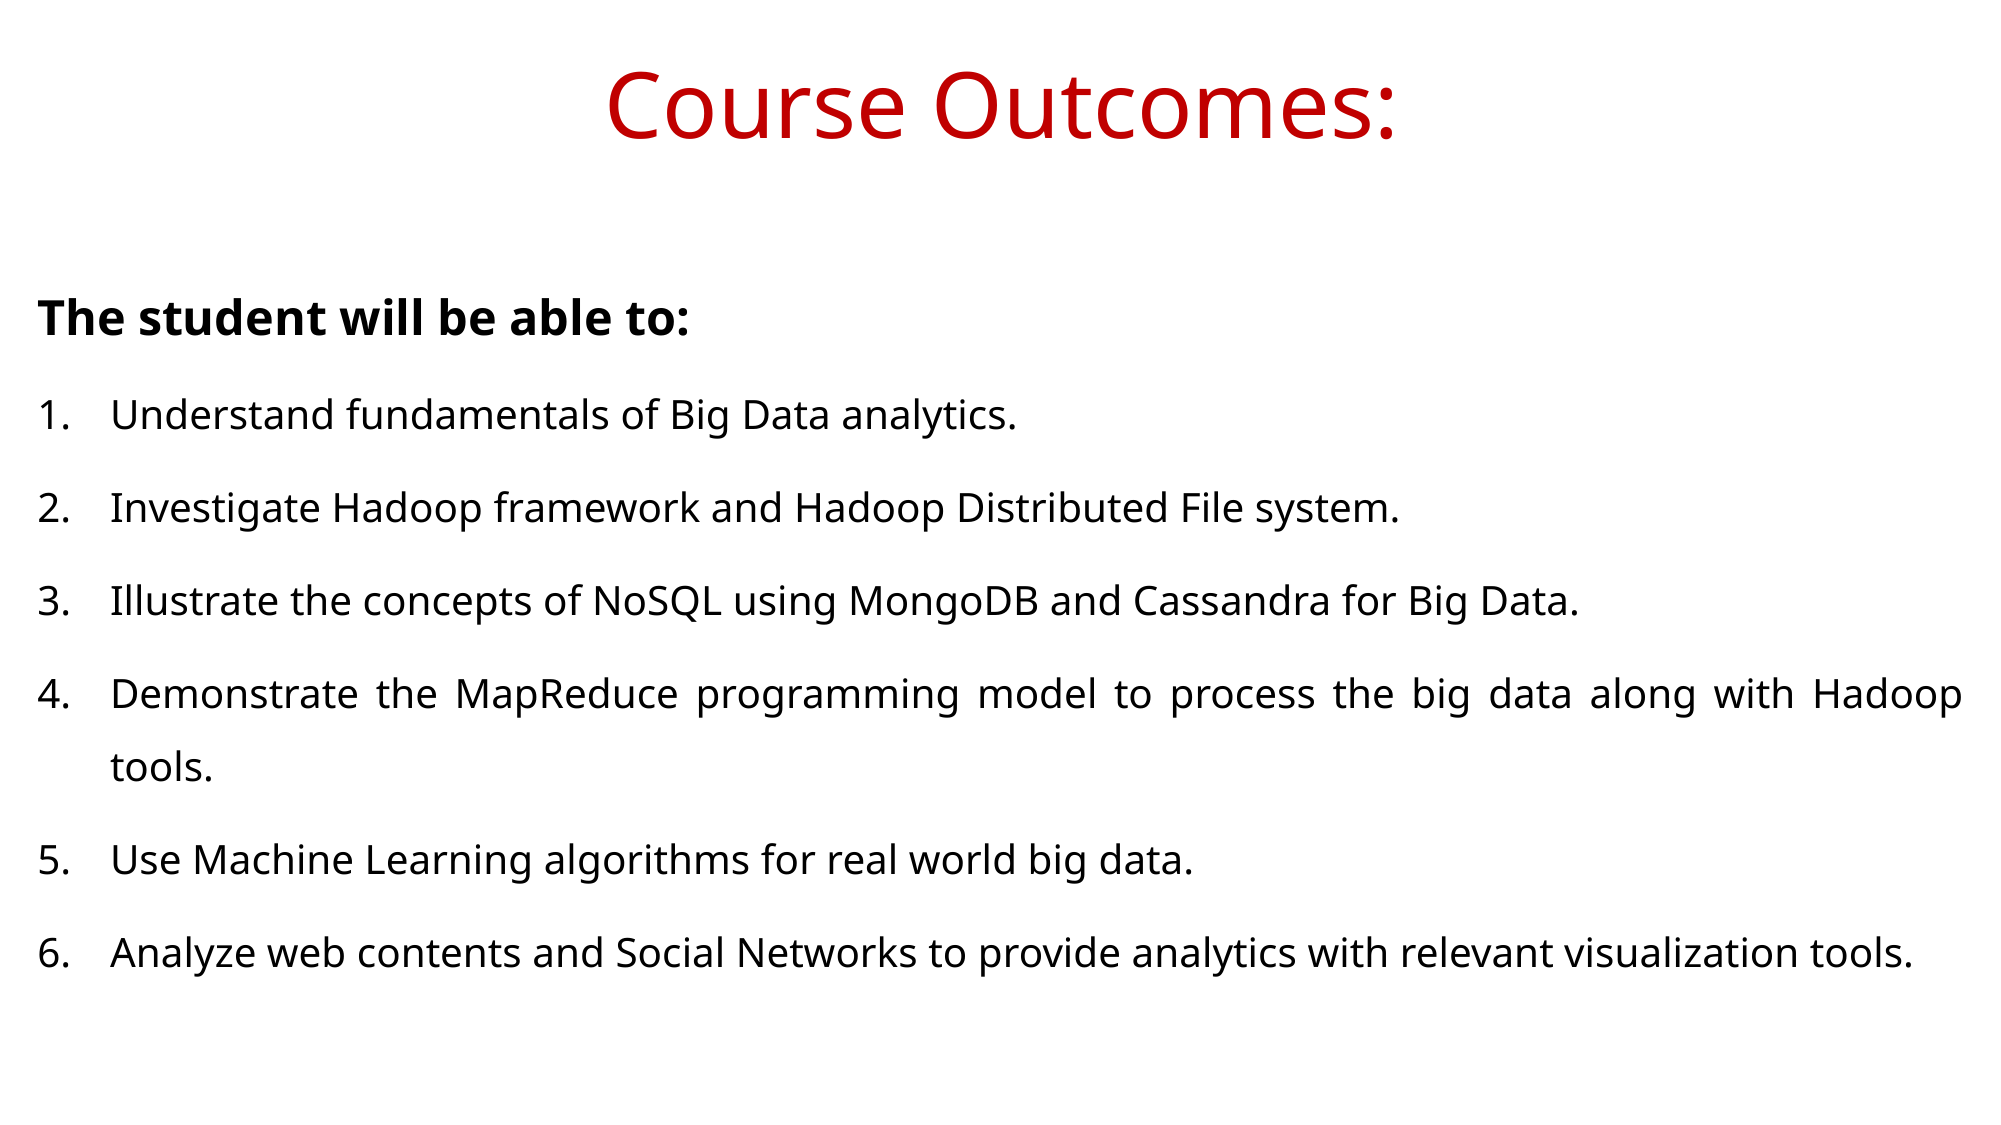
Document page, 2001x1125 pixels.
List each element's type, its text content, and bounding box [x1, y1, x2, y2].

list The student will be able to: Understand fundamentals of Big Data analytics. Investigate Hadoop framework and Hadoop Distributed File system. Illustrate the concepts of NoSQL using MongoDB and Cassandra for Big Data. Demonstrate the MapReduce programming model to process the big data along with Hadoop tools. Use Machine Learning algorithms for real world big data. Analyze web contents and Social Networks to provide analytics with relevant visualization tools. [22, 250, 1982, 1043]
title Course Outcomes: [22, 0, 1982, 218]
